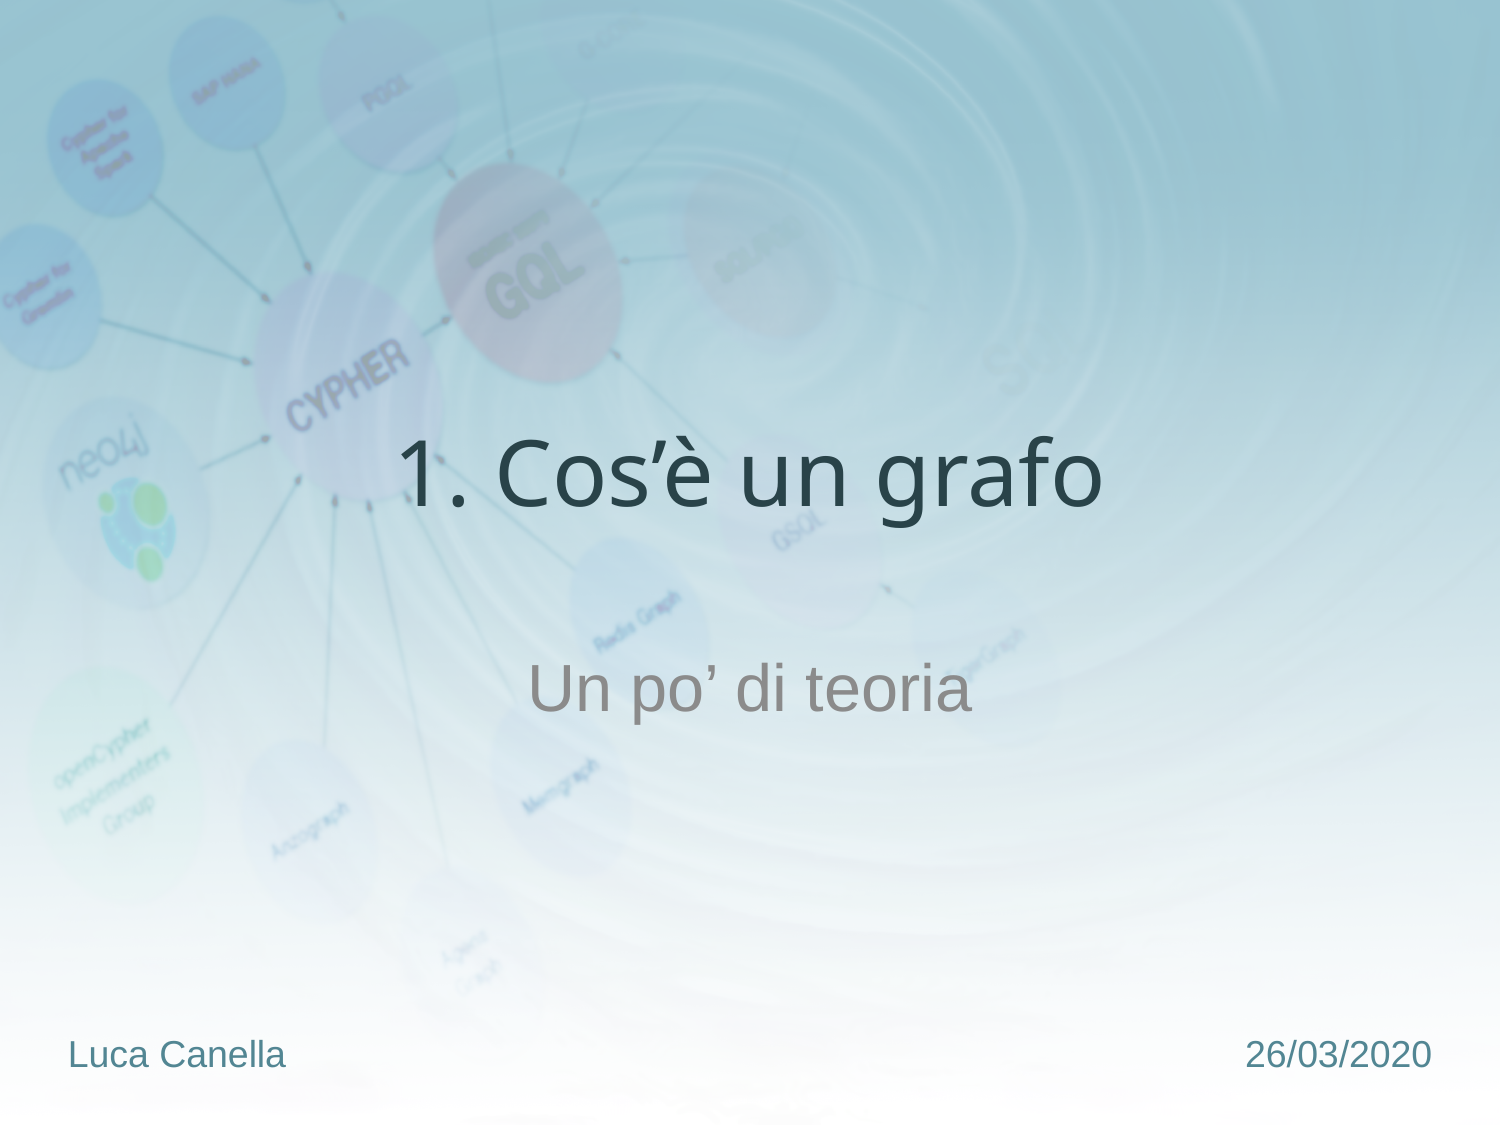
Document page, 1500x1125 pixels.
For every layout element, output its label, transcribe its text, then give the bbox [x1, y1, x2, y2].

text_box 26/03/2020 [1163, 1023, 1447, 1083]
text_box Luca Canella [53, 1023, 337, 1083]
title 1. Cos’è un grafo [112, 349, 1388, 591]
subtitle Un po’ di teoria [225, 637, 1275, 925]
